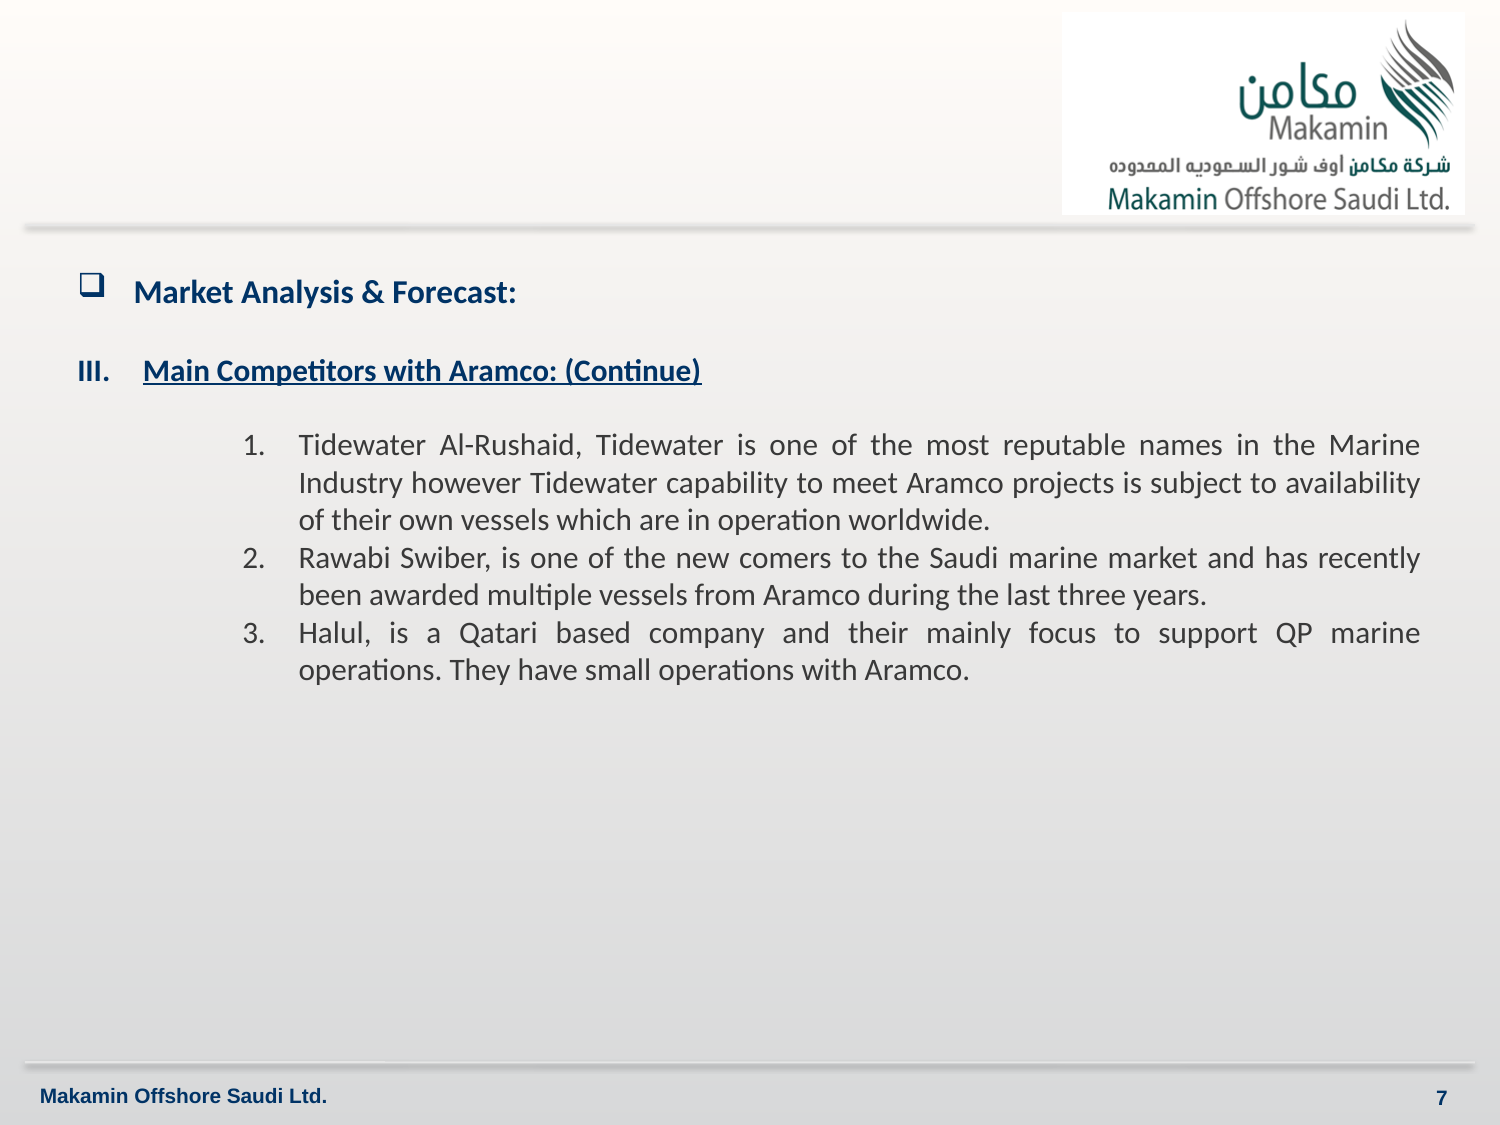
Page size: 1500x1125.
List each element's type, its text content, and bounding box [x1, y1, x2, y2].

text_box Market Analysis & Forecast: Main Competitors with Aramco: (Continue) Tidewater Al-Rushaid, Tidewater is one of the most reputable names in the Marine Industry however Tidewater capability to meet Aramco projects is subject to availability of their own vessels which are in operation worldwide. Rawabi Swiber, is one of the new comers to the Saudi marine market and has recently been awarded multiple vessels from Aramco during the last three years. Halul, is a Qatari based company and their mainly focus to support QP marine operations. They have small operations with Aramco. [62, 237, 1438, 732]
slide_number 7 [1112, 1077, 1463, 1113]
footer Makamin Offshore Saudi Ltd. [24, 1074, 500, 1110]
picture [1062, 12, 1465, 215]
